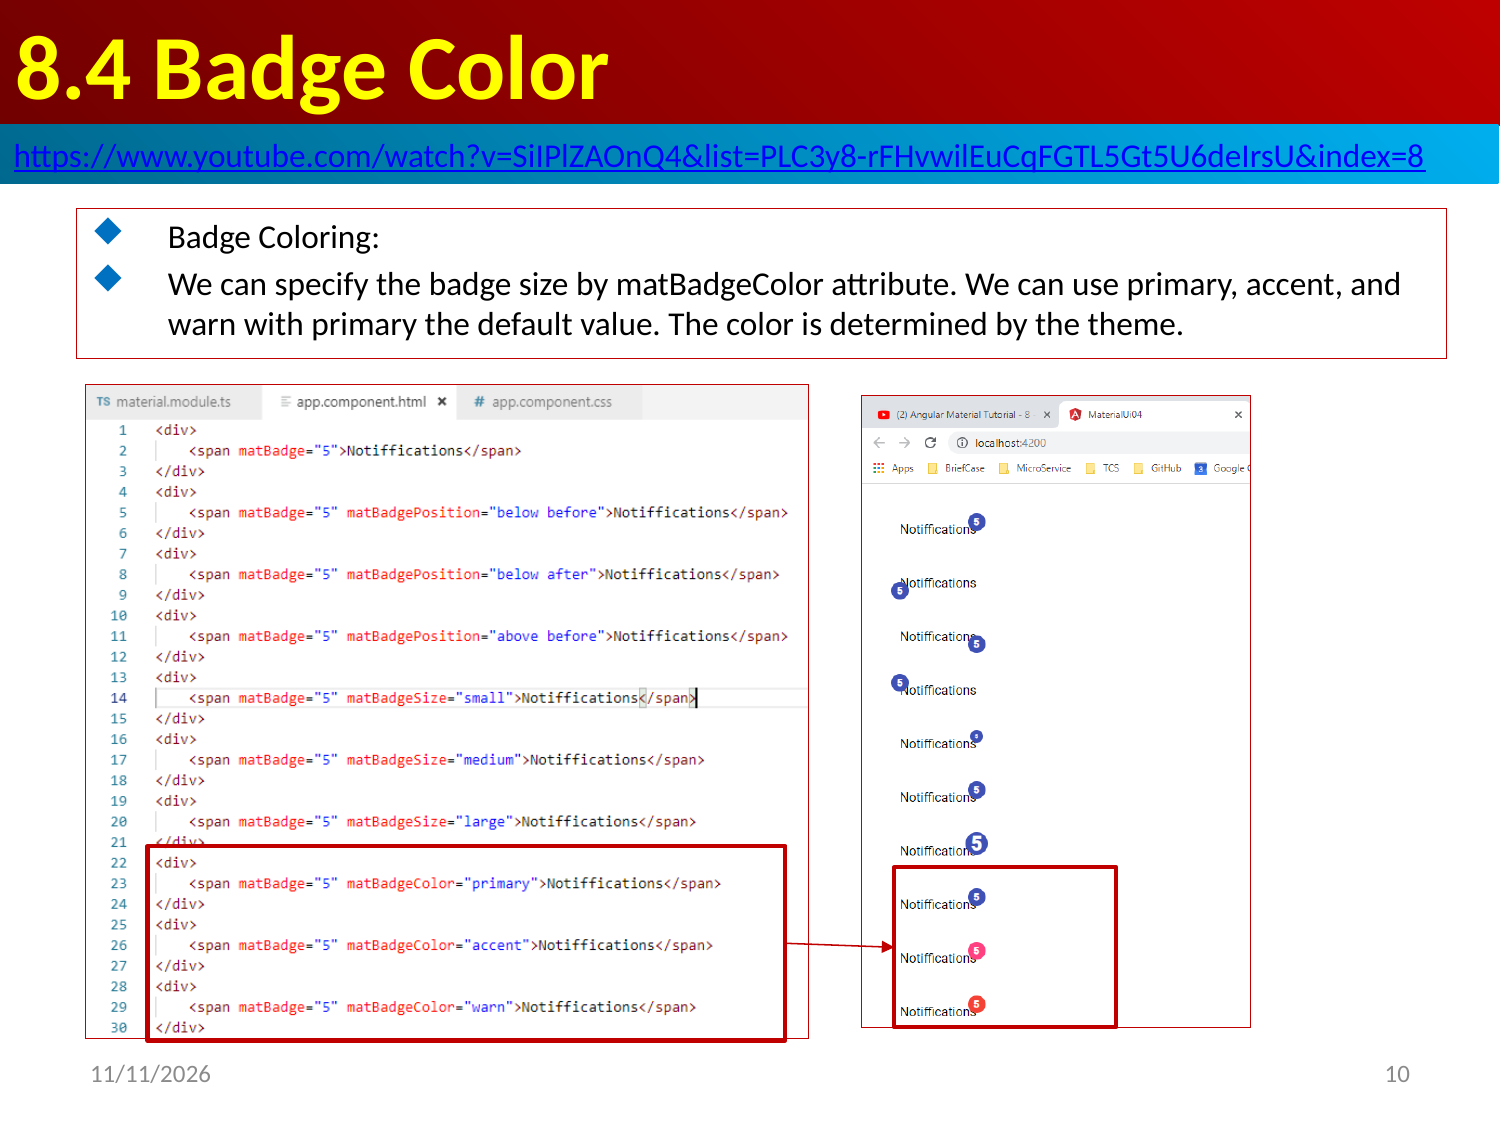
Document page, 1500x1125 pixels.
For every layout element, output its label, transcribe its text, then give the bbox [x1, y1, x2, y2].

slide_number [75, 1042, 425, 1103]
text_box https://www.youtube.com/watch?v=SiIPlZAOnQ4&list=PLC3y8-rFHvwilEuCqFGTL5Gt5U6deIrsU&index=8 [0, 124, 1499, 184]
picture [861, 395, 1251, 1028]
subtitle Badge Coloring: We can specify the badge size by matBadgeColor attribute. We can use primary, accent, and warn with primary the default value. The color is determined by the theme. [76, 208, 1447, 359]
slide_number 10 [1074, 1042, 1425, 1103]
picture [84, 384, 810, 1039]
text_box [785, 943, 895, 948]
title 8.4 Badge Color [0, 0, 1500, 126]
